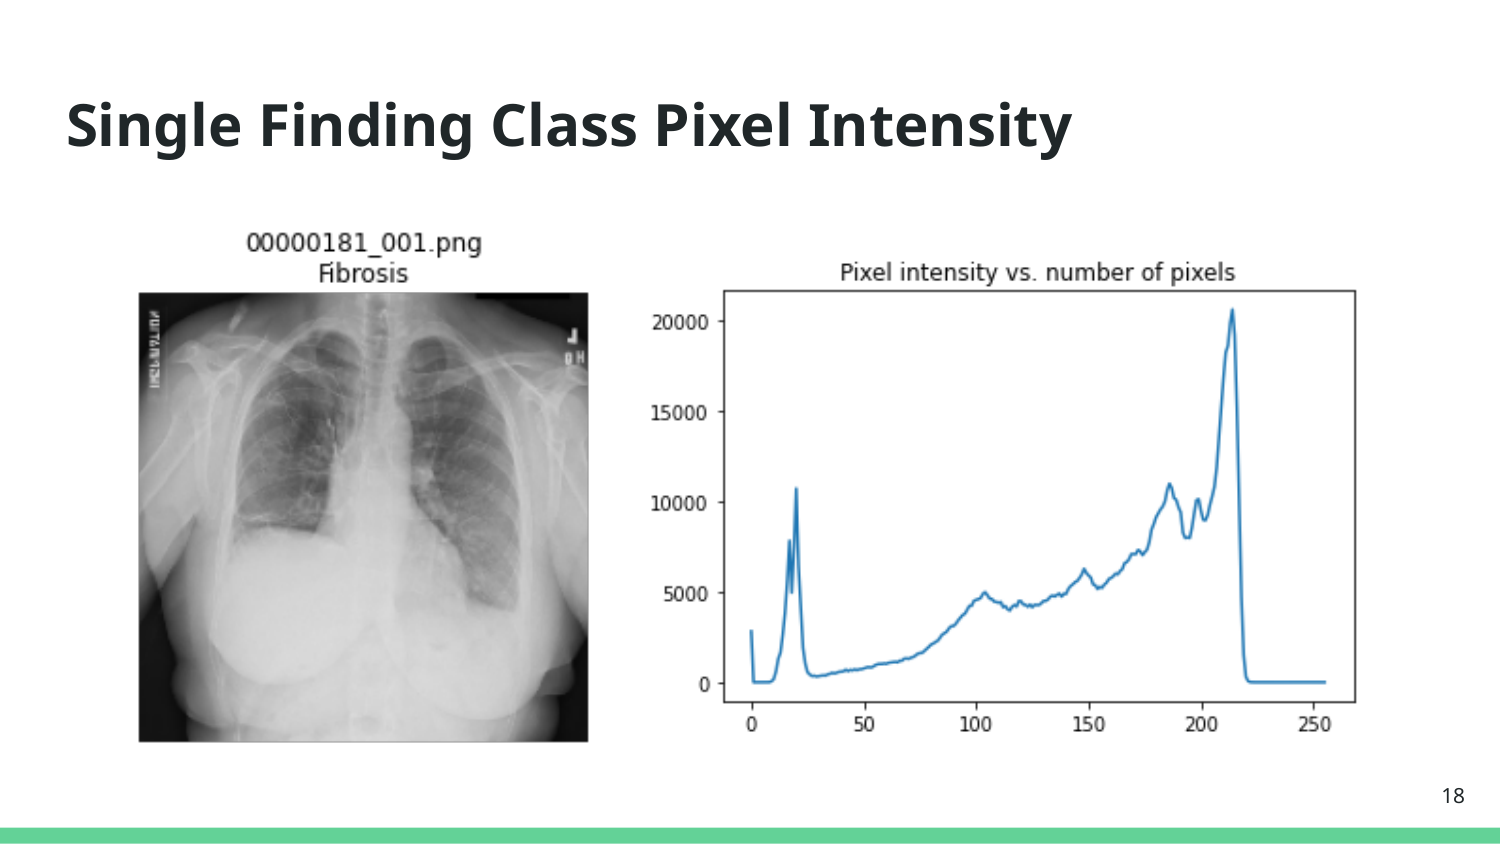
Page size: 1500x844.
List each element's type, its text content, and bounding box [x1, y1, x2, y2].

picture [636, 249, 1367, 748]
picture [125, 217, 601, 757]
slide_number ‹#› [1389, 764, 1480, 830]
title Single Finding Class Pixel Intensity [51, 72, 1449, 167]
